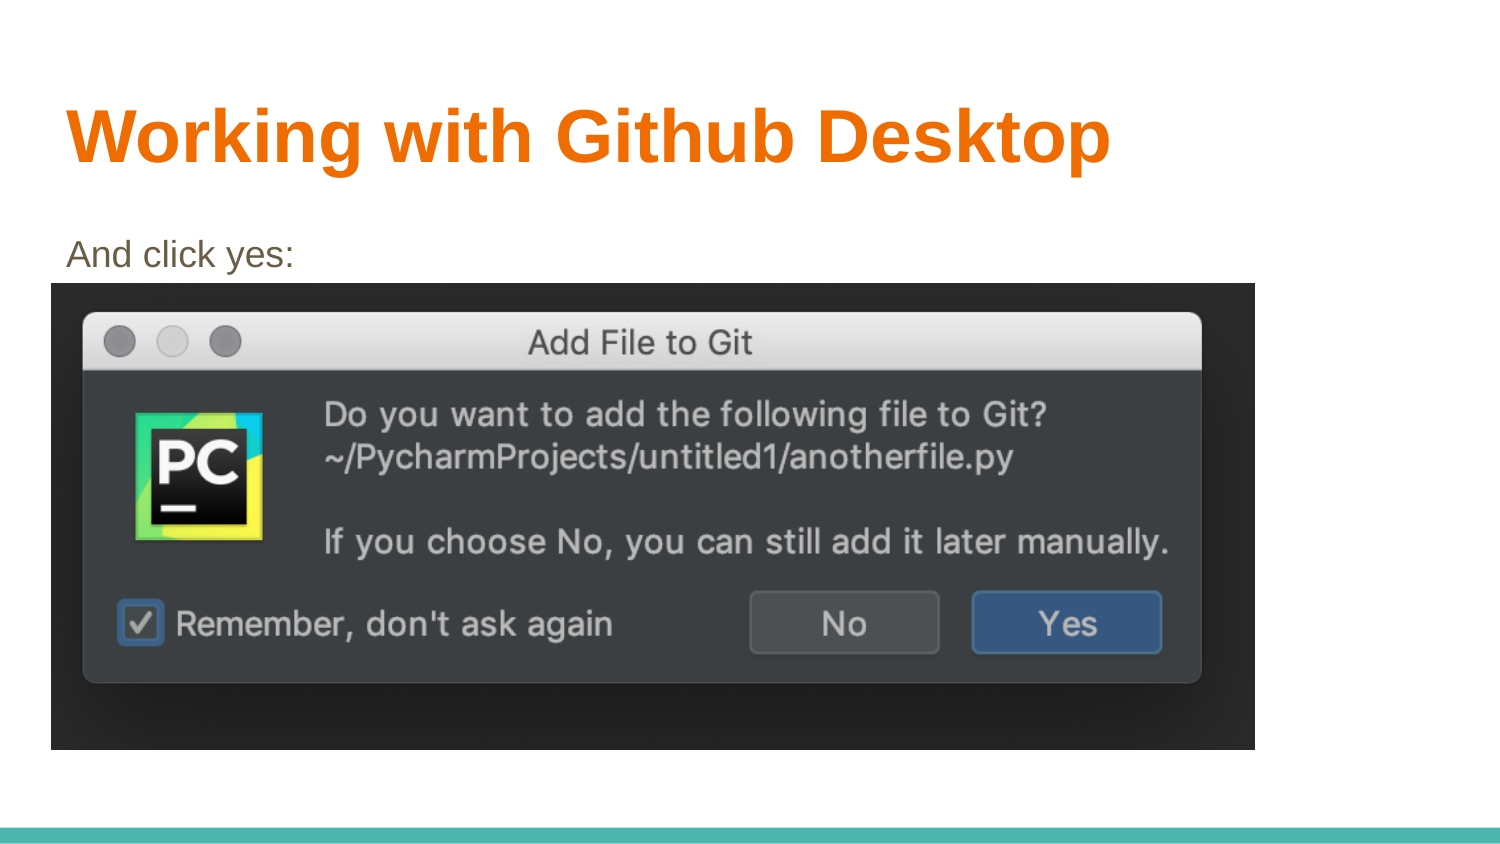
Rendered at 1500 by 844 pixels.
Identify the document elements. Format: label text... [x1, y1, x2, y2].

list And click yes: [51, 207, 1449, 750]
picture [50, 283, 1255, 750]
title Working with Github Desktop [51, 72, 1449, 189]
